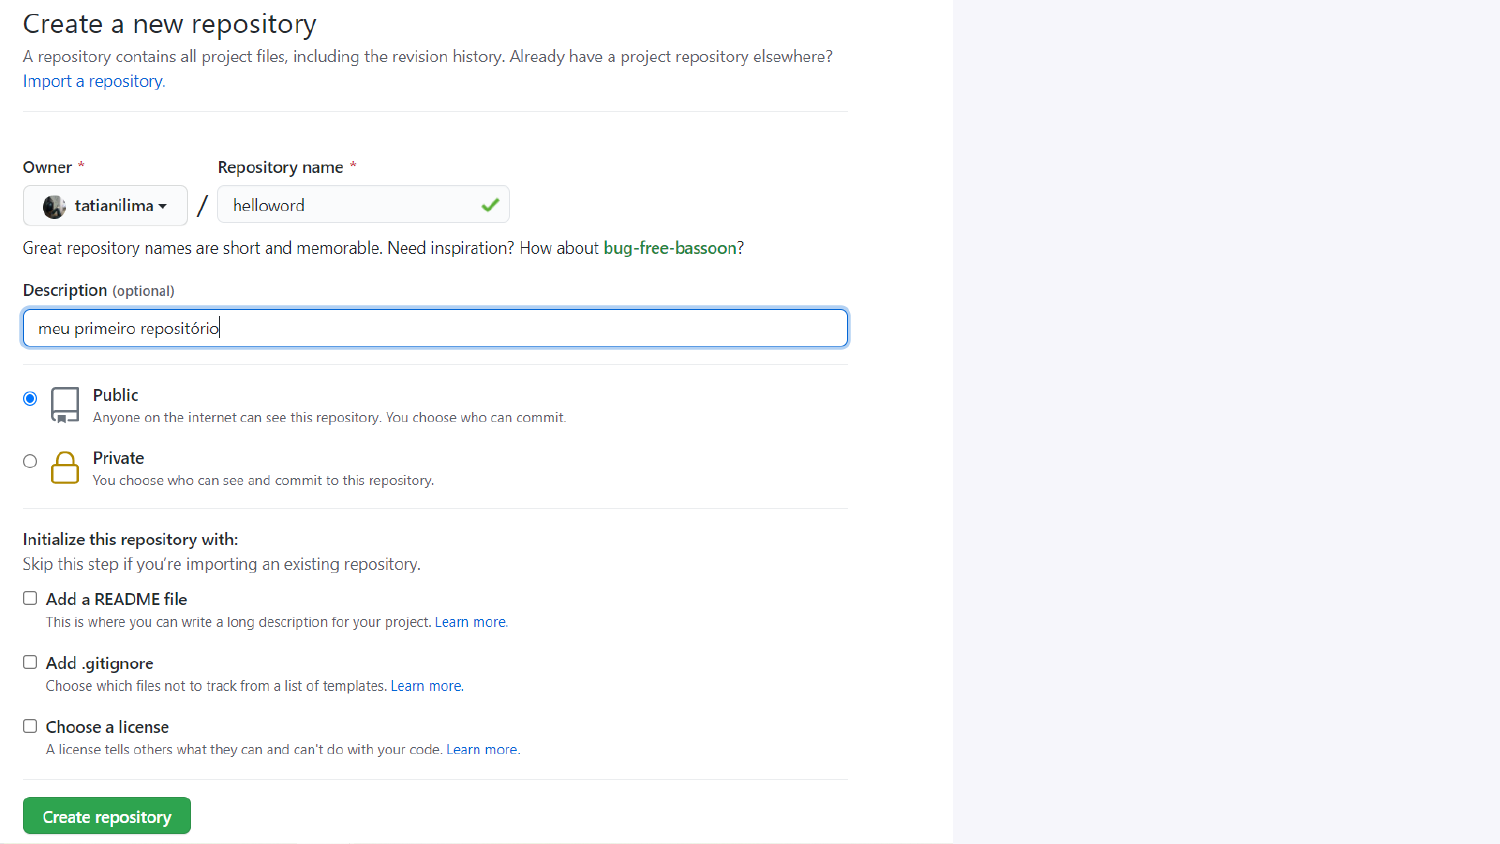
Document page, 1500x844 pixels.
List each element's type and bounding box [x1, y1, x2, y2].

picture [0, 0, 953, 844]
